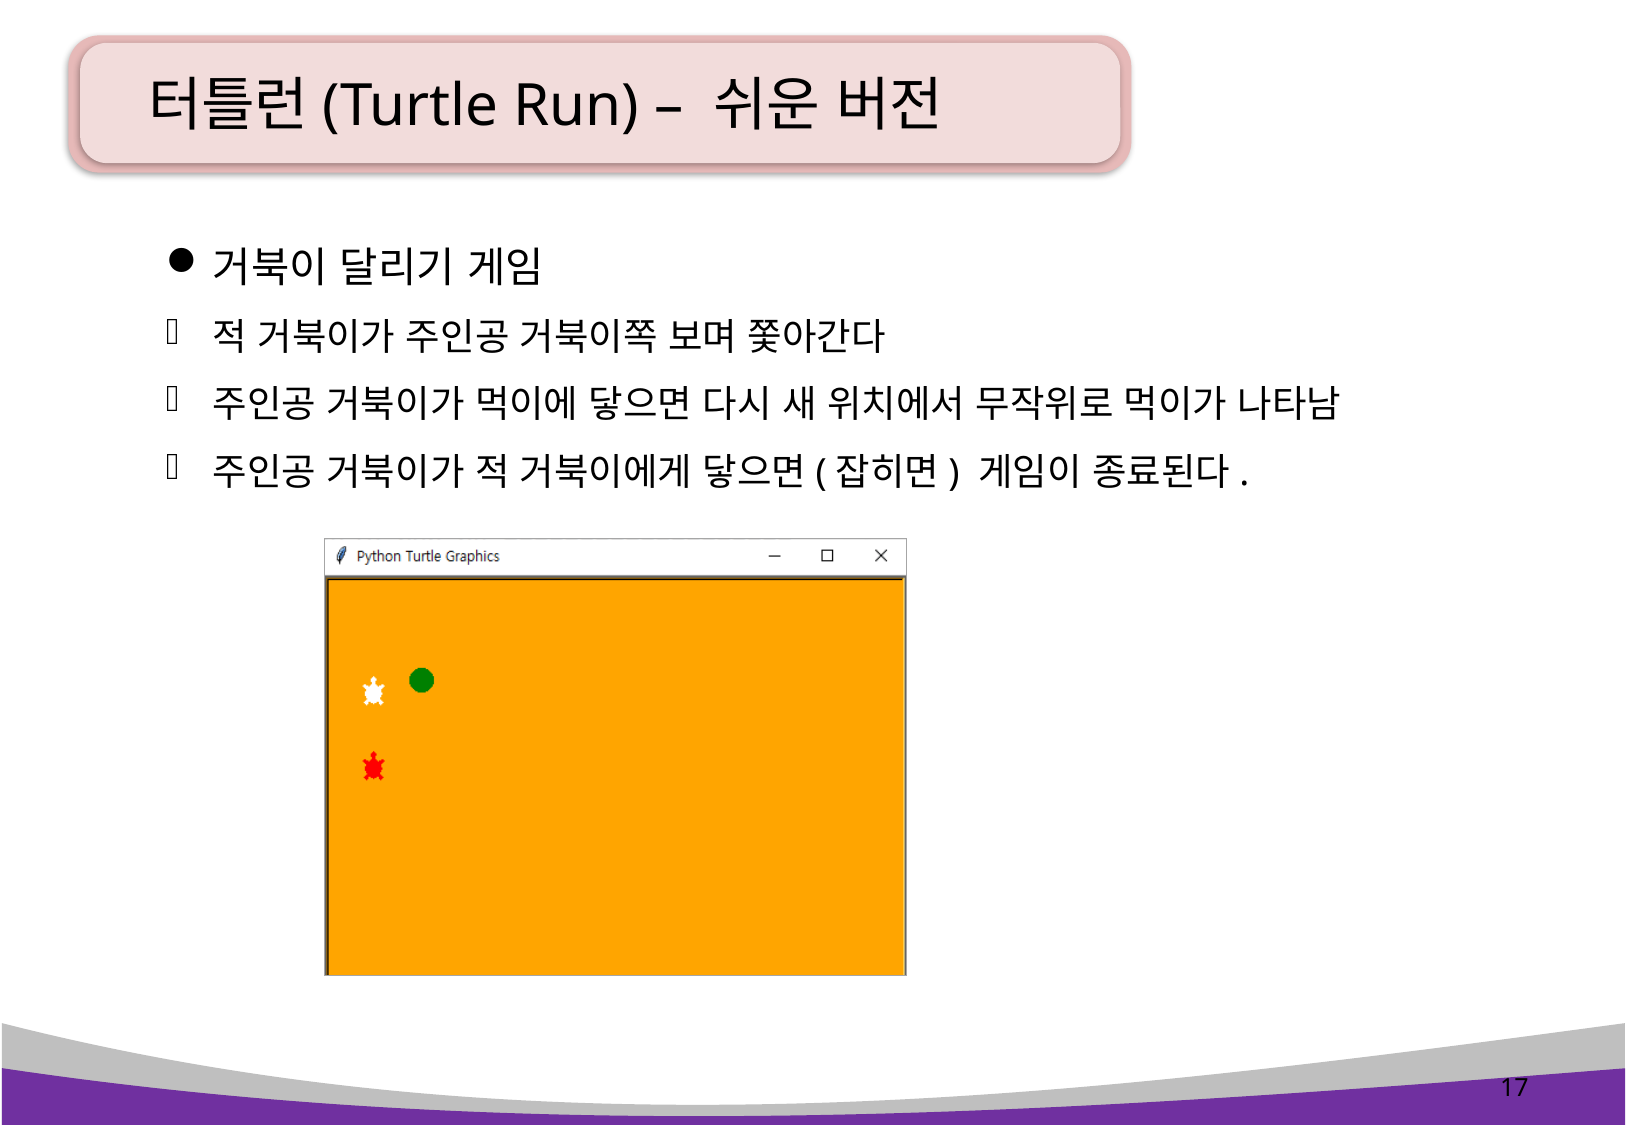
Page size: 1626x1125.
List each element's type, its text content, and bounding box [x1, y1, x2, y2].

title 터틀런(Turtle Run) – 쉬운 버전 [103, 32, 1121, 173]
slide_number 17 [1452, 1058, 1544, 1119]
picture [324, 538, 907, 977]
text_box 거북이 달리기 게임 적 거북이가 주인공 거북이쪽 보며 쫓아간다 주인공 거북이가 먹이에 닿으면 다시 새 위치에서 무작위로 먹이가 나타남 주인공 거북이가 적 거북이에게 닿으면(잡히면) 게임이 종료된다. [151, 208, 1522, 501]
